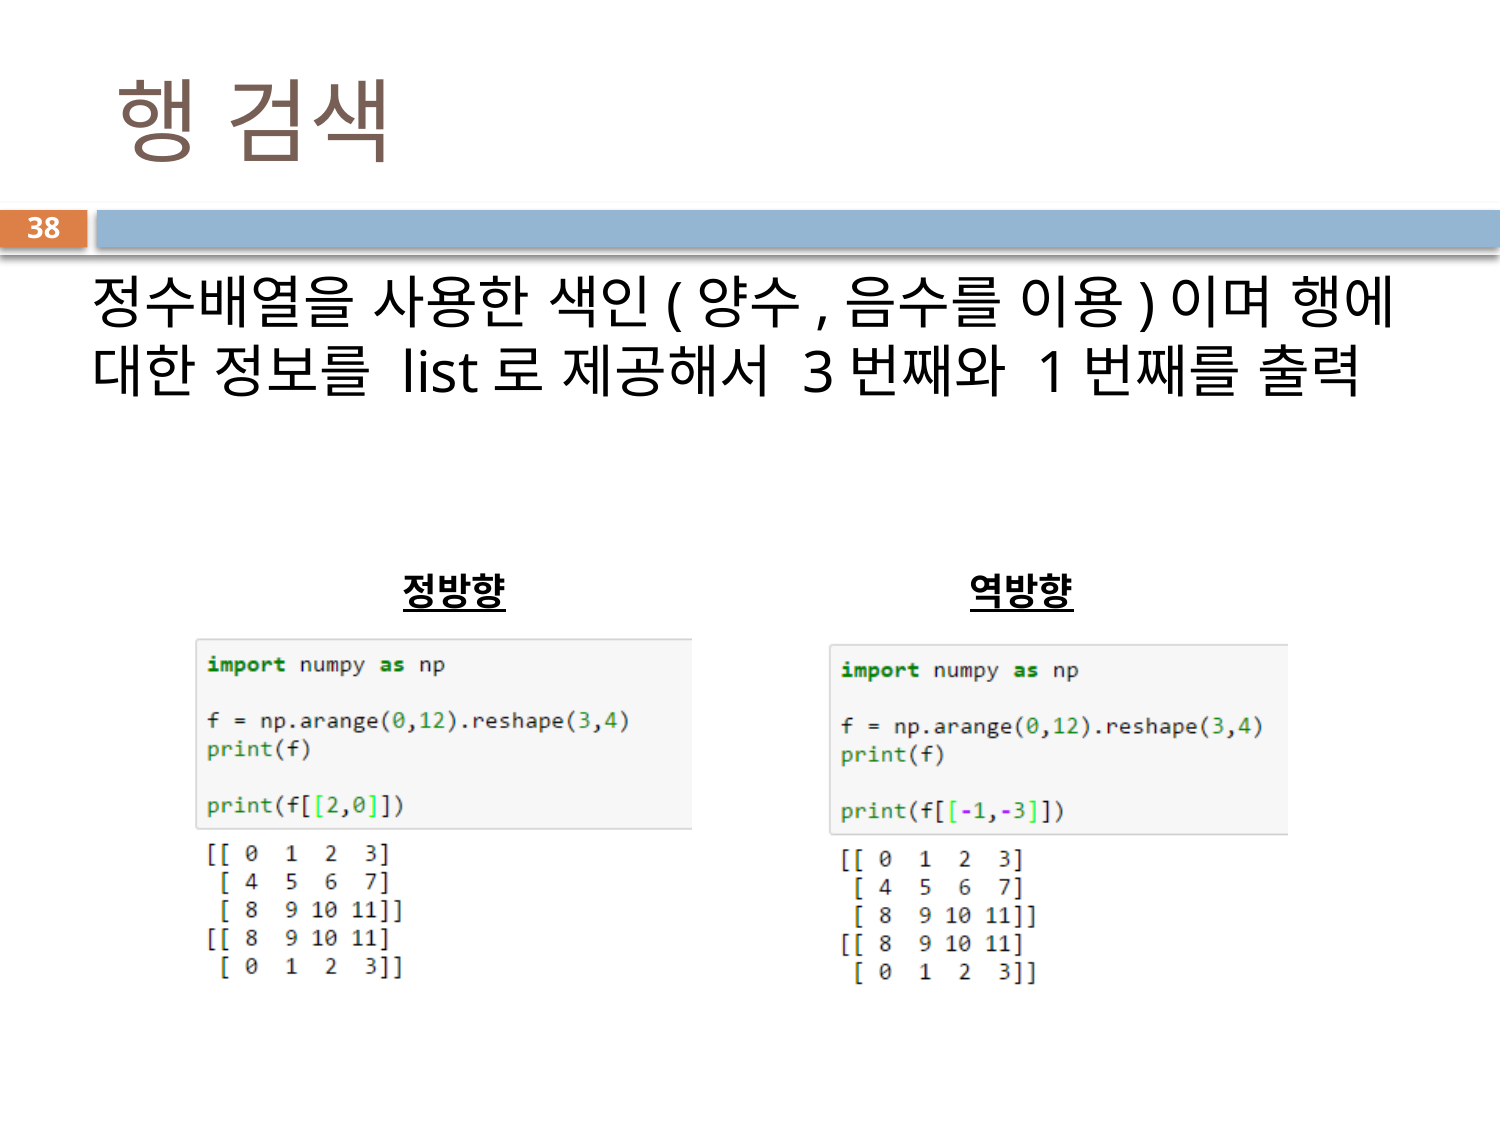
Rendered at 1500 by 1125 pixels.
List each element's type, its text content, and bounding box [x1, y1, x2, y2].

picture [820, 635, 1289, 1000]
slide_number 38 [0, 208, 88, 249]
list 정수배열을 사용한 색인(양수,음수를 이용)이며 행에 대한 정보를 list로 제공해서 3번째와 1번째를 출력 [76, 259, 1427, 480]
picture [194, 631, 692, 997]
text_box 역방향 [868, 560, 1176, 621]
title 행 검색 [100, 37, 1438, 200]
text_box 정방향 [301, 560, 609, 621]
